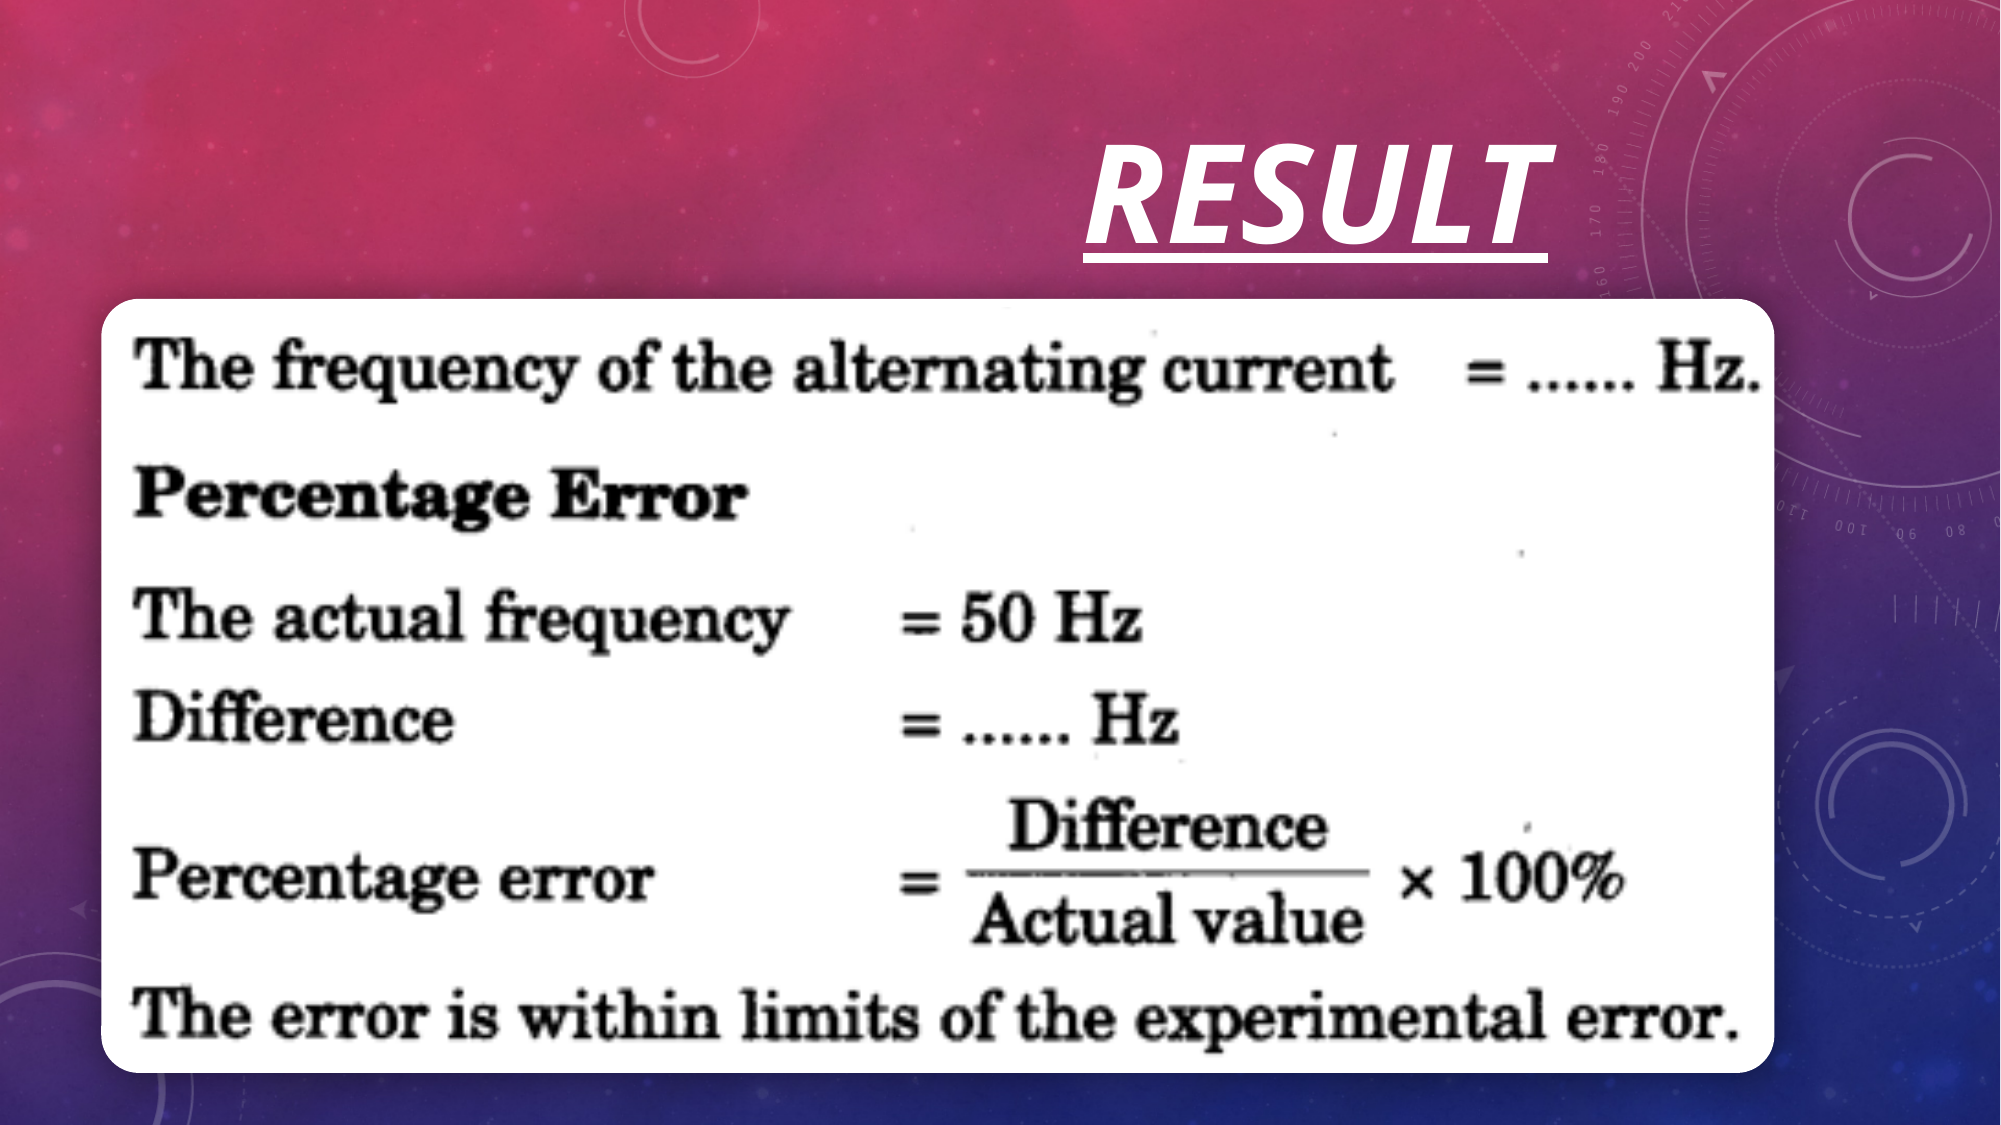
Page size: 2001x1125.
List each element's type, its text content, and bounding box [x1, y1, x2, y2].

title Result [1067, 56, 1676, 271]
picture [0, 0, 2001, 1125]
